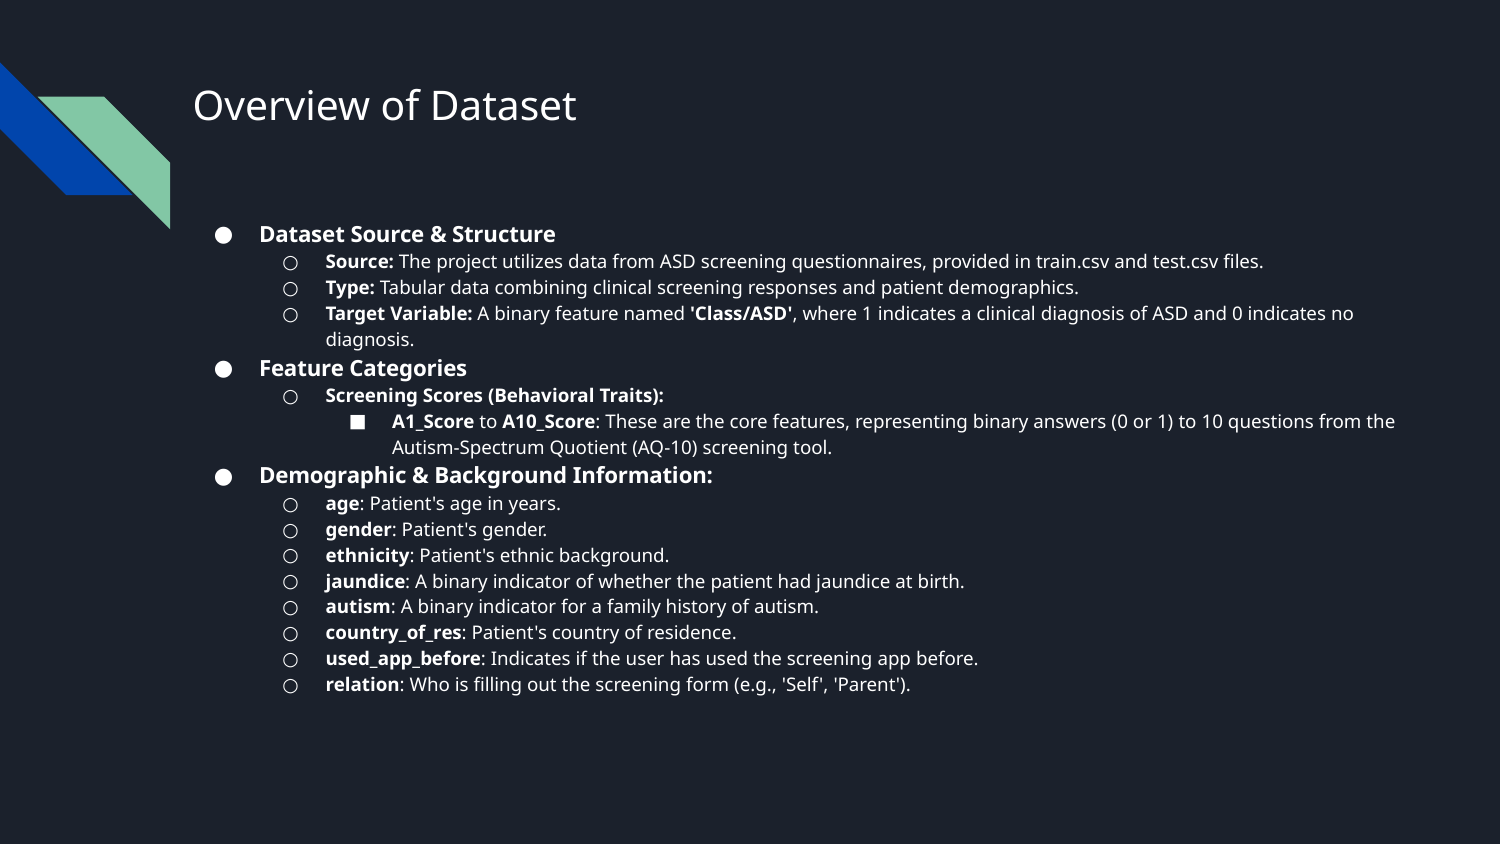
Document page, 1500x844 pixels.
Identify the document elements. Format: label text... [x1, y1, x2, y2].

title Overview of Dataset [177, 64, 1489, 215]
list Dataset Source & Structure Source: The project utilizes data from ASD screening questionnaires, provided in train.csv and test.csv files. Type: Tabular data combining clinical screening responses and patient demographics. Target Variable: A binary feature named 'Class/ASD', where 1 indicates a clinical diagnosis of ASD and 0 indicates no diagnosis. Feature Categories Screening Scores (Behavioral Traits): A1_Score to A10_Score: These are the core features, representing binary answers (0 or 1) to 10 questions from the Autism-Spectrum Quotient (AQ-10) screening tool. Demographic & Background Information: age: Patient's age in years. gender: Patient's gender. ethnicity: Patient's ethnic background. jaundice: A binary indicator of whether the patient had jaundice at birth. autism: A binary indicator for a family history of autism. country_of_res: Patient's country of residence. used_app_before: Indicates if the user has used the screening app before. relation: Who is filling out the screening form (e.g., 'Self', 'Parent'). [177, 201, 1412, 711]
